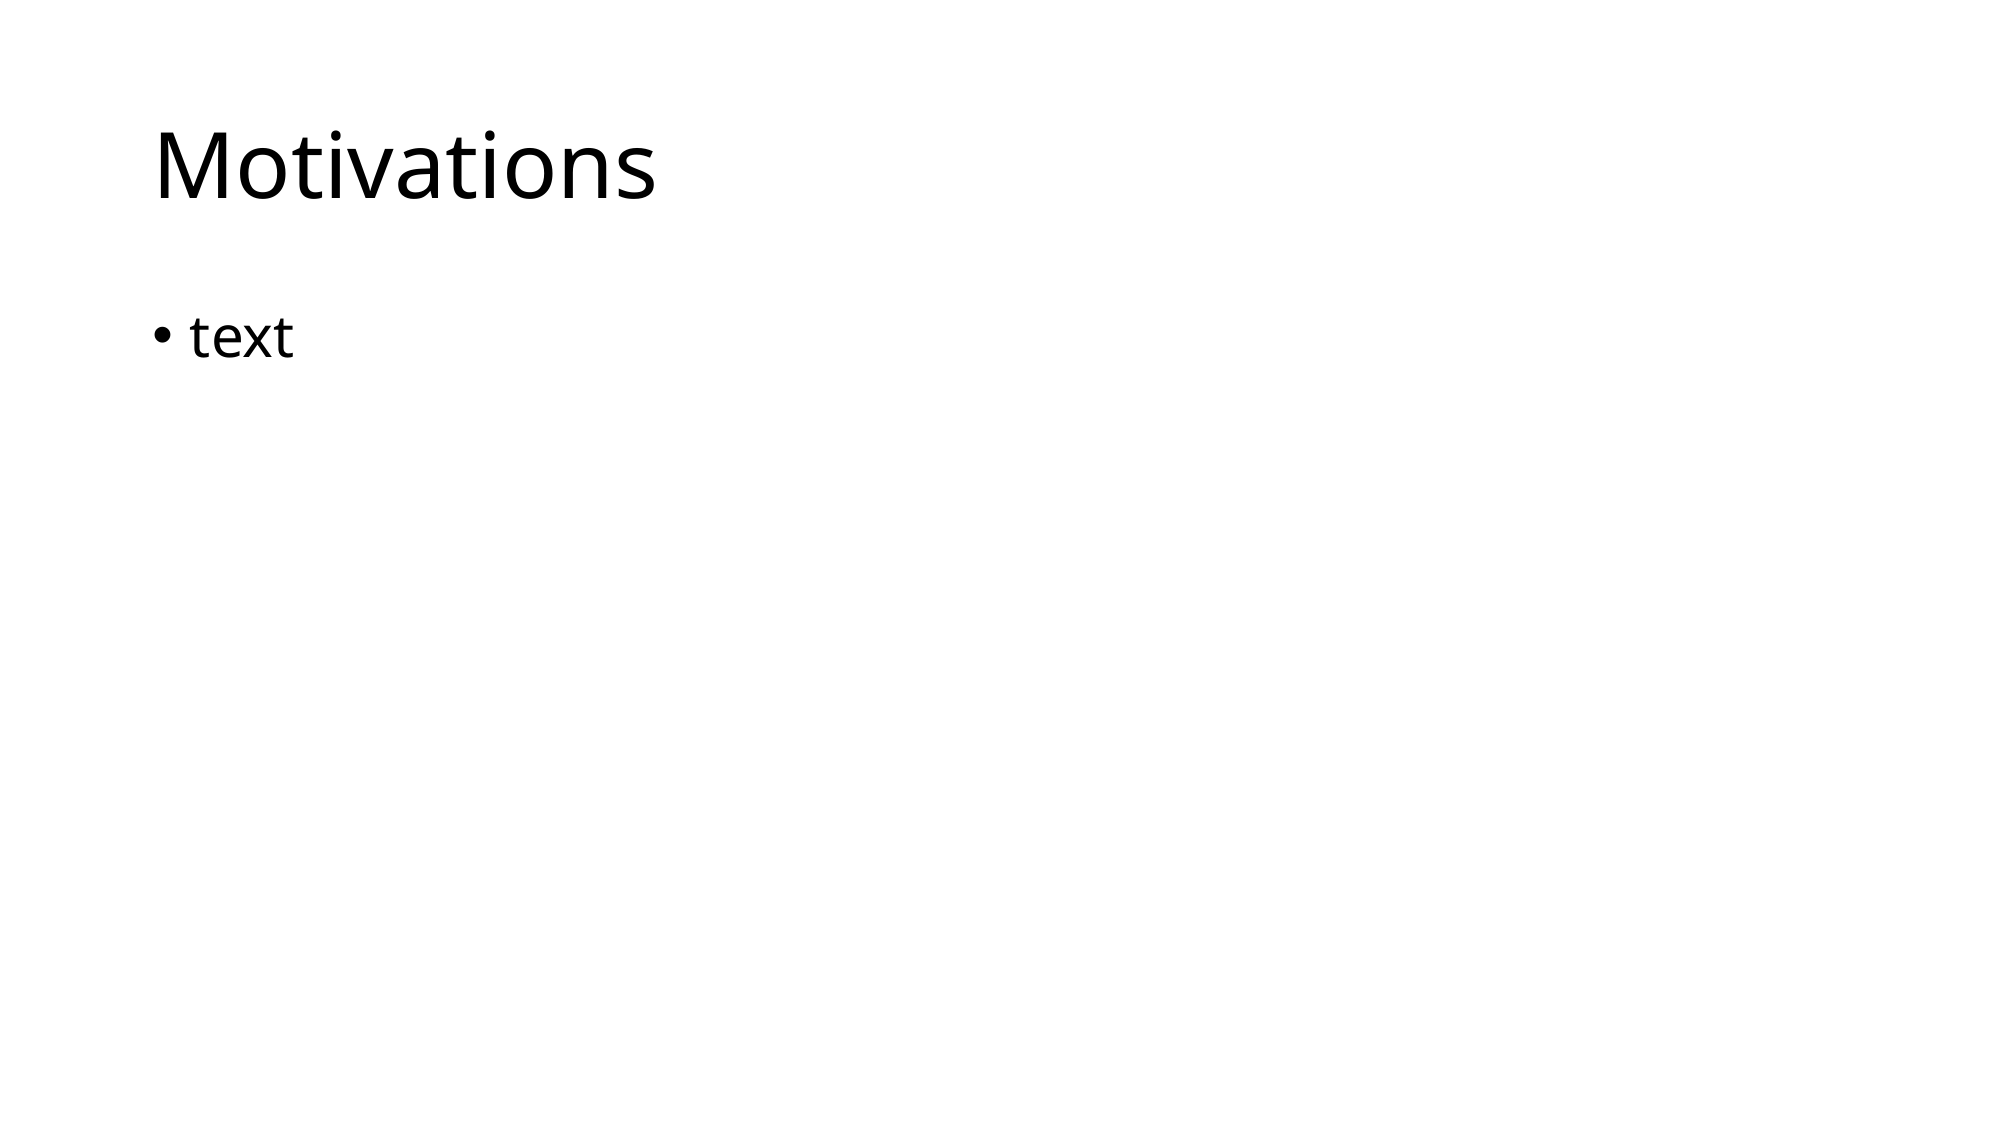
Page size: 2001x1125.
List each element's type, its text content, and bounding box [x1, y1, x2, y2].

title Motivations [137, 59, 1863, 278]
list text [137, 299, 1863, 1014]
